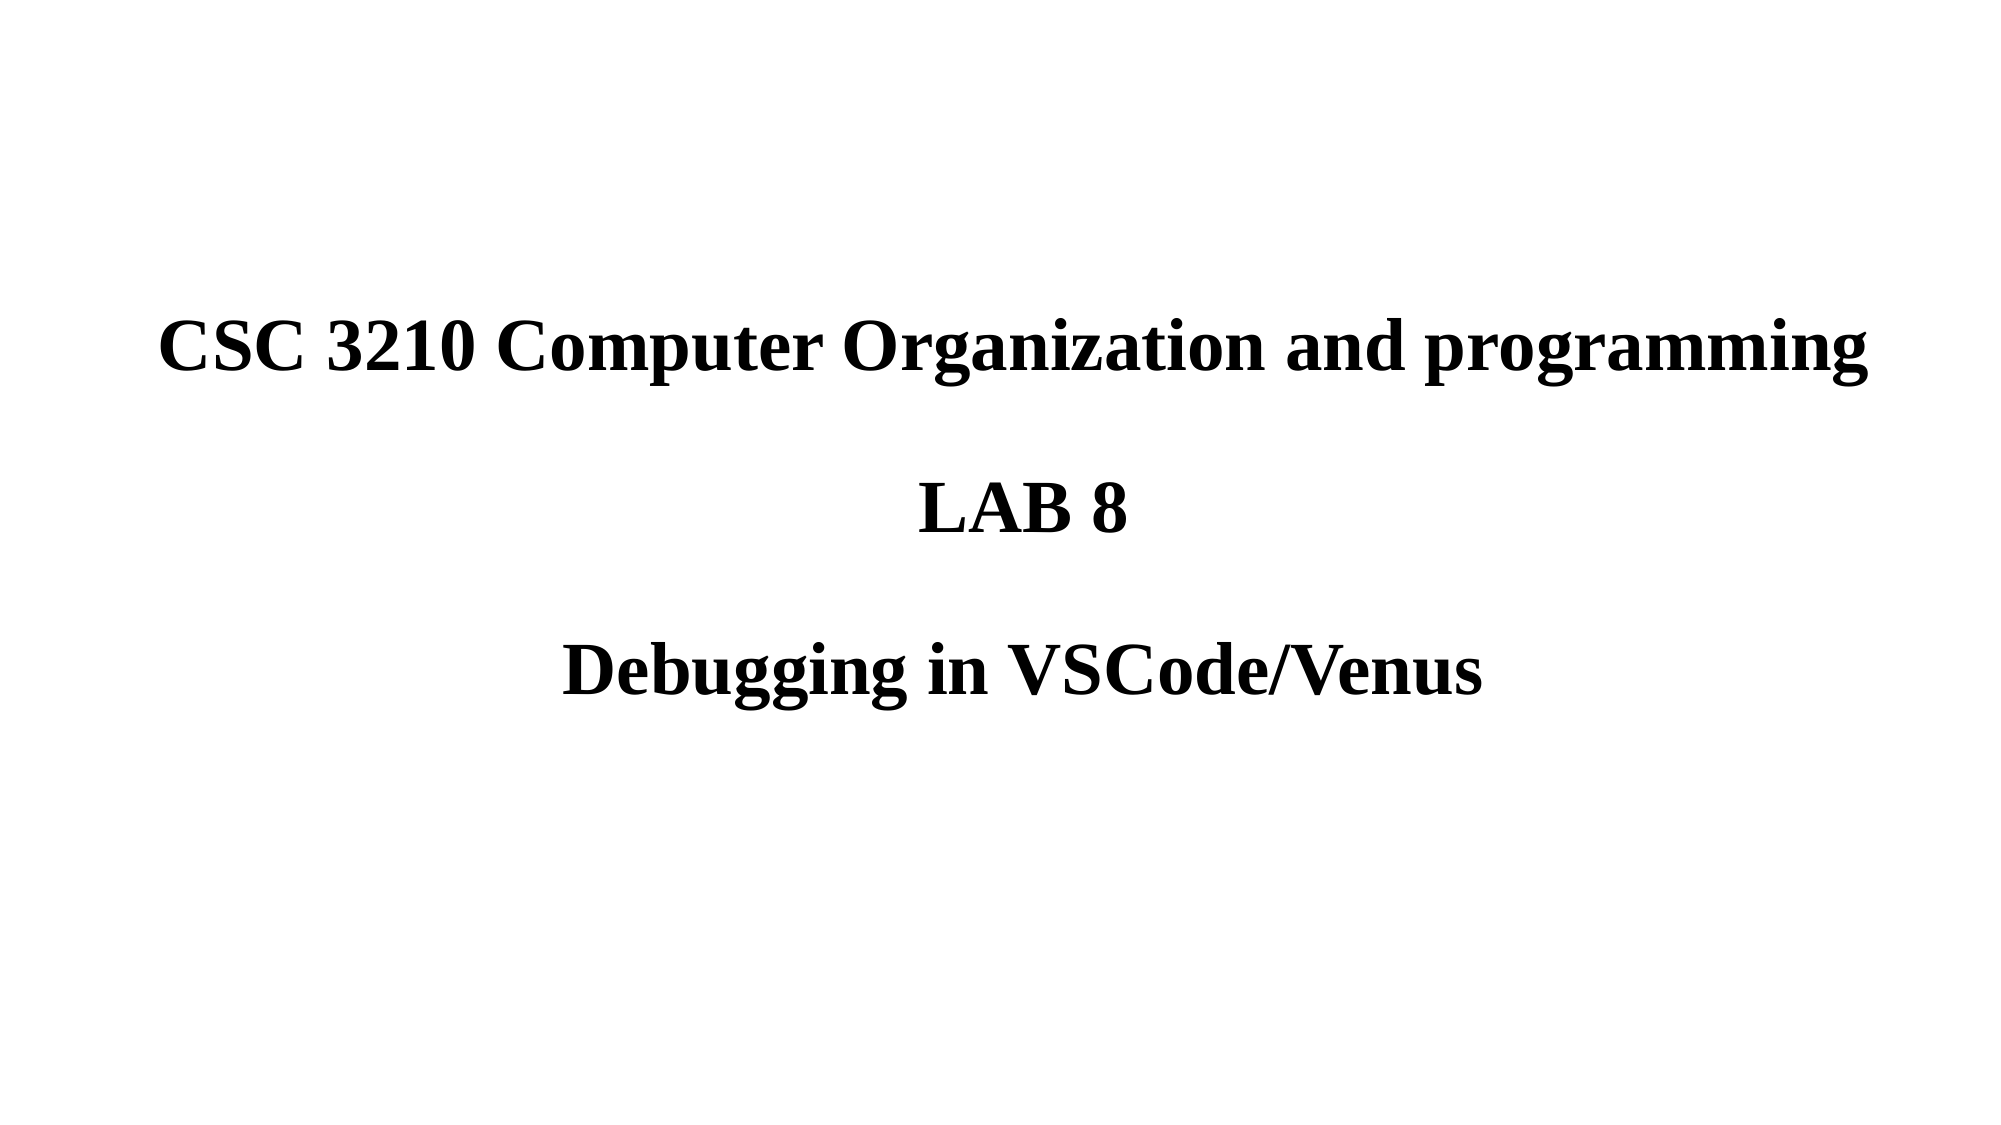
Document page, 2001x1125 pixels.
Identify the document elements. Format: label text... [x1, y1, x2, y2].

title CSC 3210 Computer Organization and programming LAB 8 Debugging in VSCode/Venus [87, 289, 1960, 809]
